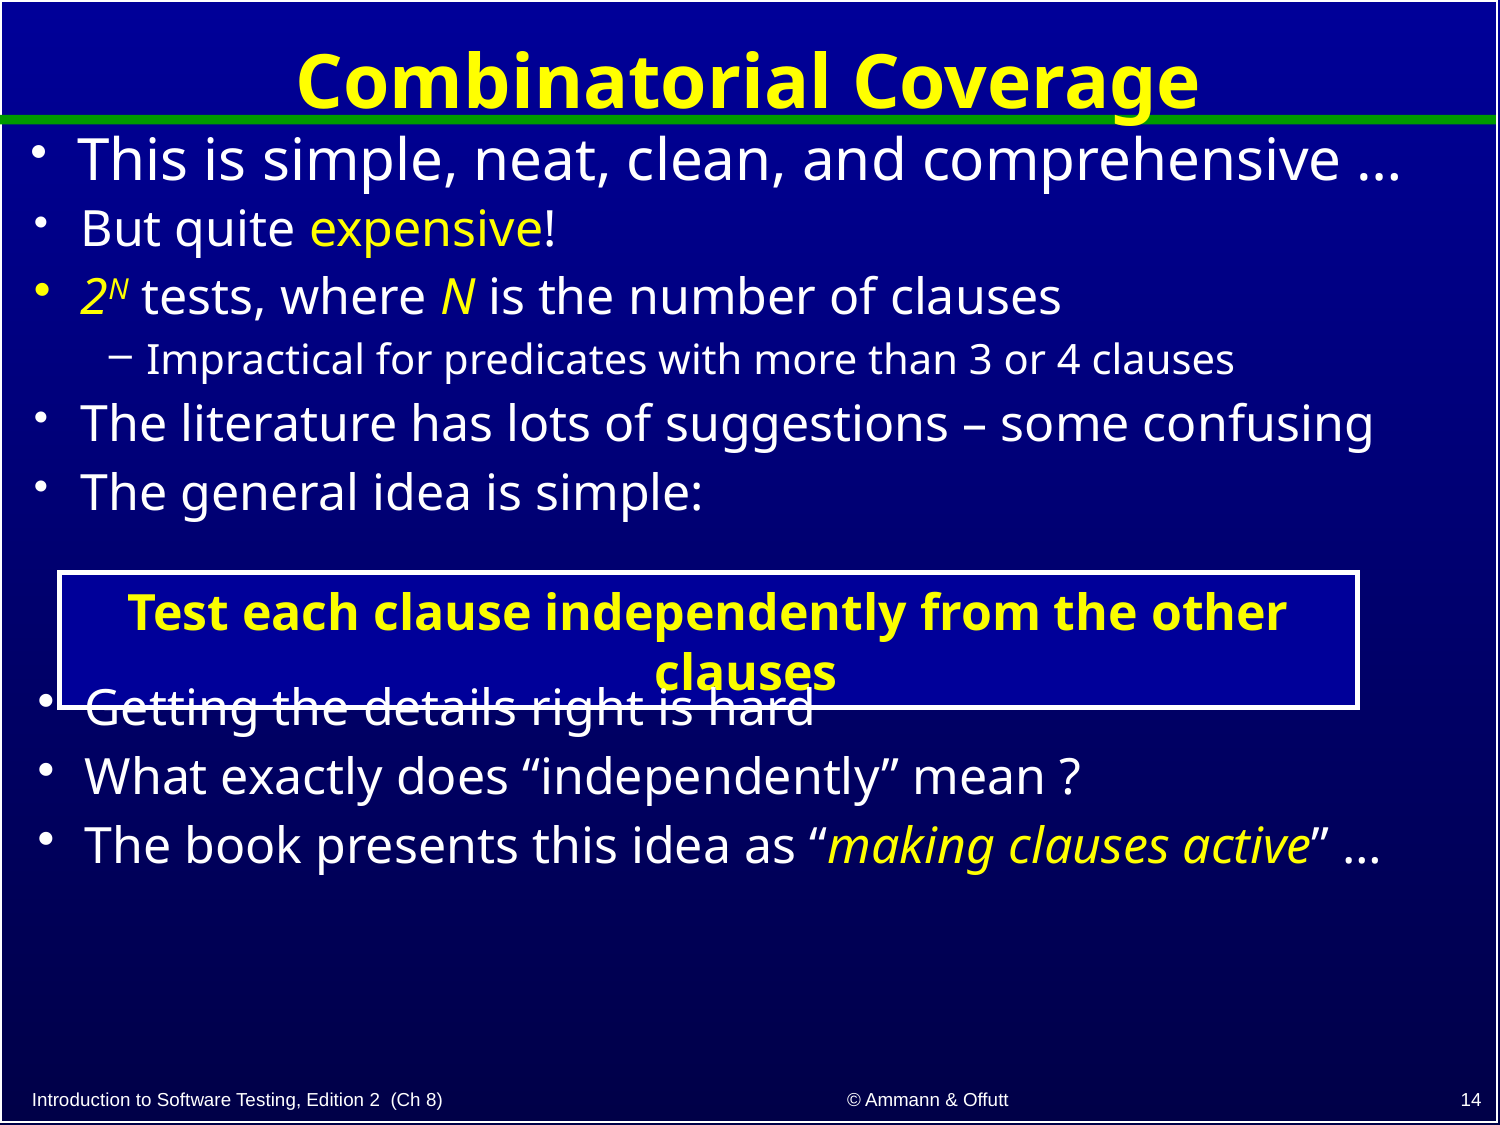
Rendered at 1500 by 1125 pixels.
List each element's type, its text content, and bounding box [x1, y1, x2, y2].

title Combinatorial Coverage [14, 7, 1483, 162]
footer © Ammann & Offutt [690, 1078, 1166, 1118]
slide_number Introduction to Software Testing, Edition 2 (Ch 8) [16, 1080, 657, 1118]
text_box Test each clause independently from the other clauses [59, 572, 1358, 675]
slide_number 14 [1184, 1077, 1498, 1118]
text_box But quite expensive! 2N tests, where N is the number of clauses Impractical for predicates with more than 3 or 4 clauses The literature has lots of suggestions – some confusing The general idea is simple: [18, 195, 1474, 617]
text_box Getting the details right is hard What exactly does “independently” mean ? The book presents this idea as “making clauses active” … [22, 675, 1478, 988]
list This is simple, neat, clean, and comprehensive … [15, 122, 1485, 196]
